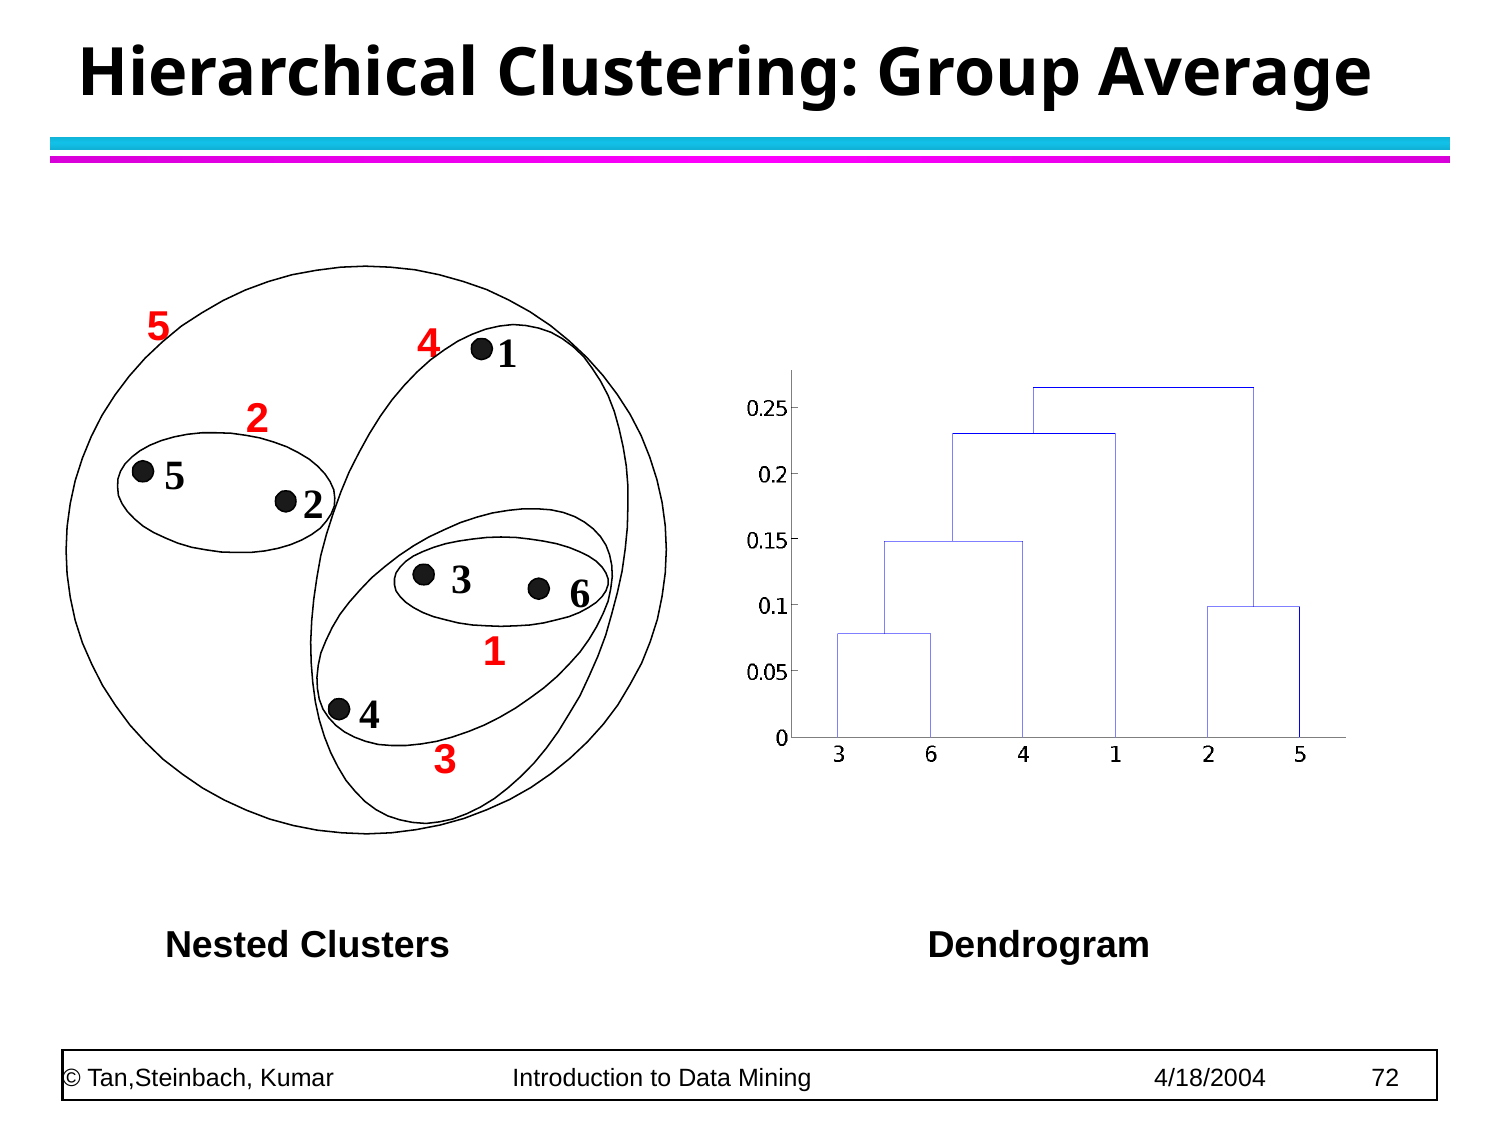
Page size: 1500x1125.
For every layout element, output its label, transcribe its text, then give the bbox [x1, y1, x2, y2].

title Hierarchical Clustering: Group Average [62, 24, 1421, 116]
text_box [310, 315, 629, 824]
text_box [65, 265, 667, 835]
text_box Nested Clusters [150, 912, 700, 973]
text_box Dendrogram [912, 912, 1275, 973]
picture [699, 337, 1413, 786]
